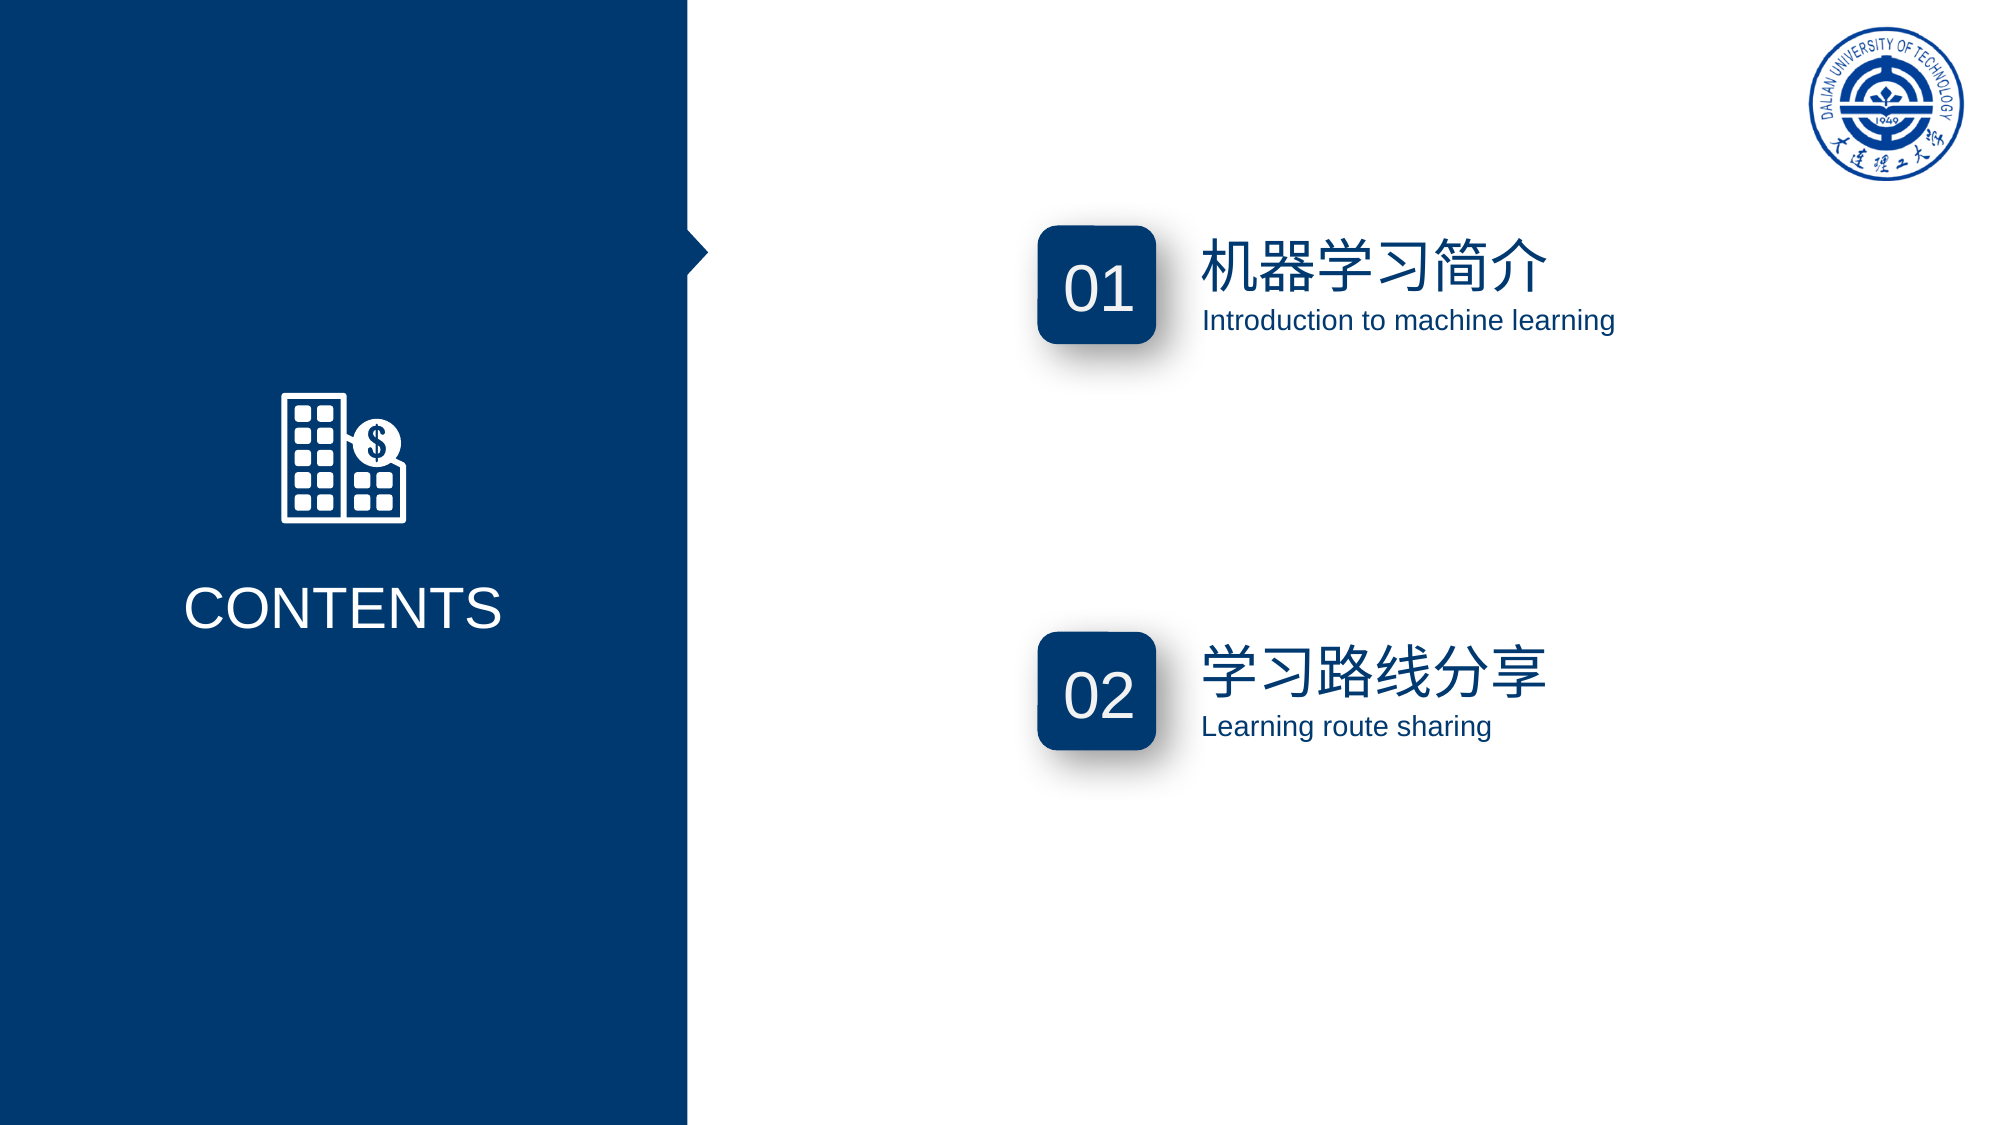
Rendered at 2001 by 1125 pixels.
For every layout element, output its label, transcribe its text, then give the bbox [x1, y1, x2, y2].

text_box 机器学习简介 [1185, 222, 1658, 307]
text_box 02 [1048, 644, 1152, 739]
text_box [1037, 631, 1157, 751]
picture [1808, 25, 1981, 181]
text_box [0, 0, 688, 1125]
text_box [281, 392, 407, 524]
text_box 学习路线分享 [1185, 628, 1658, 713]
text_box [1037, 225, 1157, 345]
text_box CONTENTS [160, 562, 527, 648]
text_box [684, 225, 710, 280]
text_box Introduction to machine learning [1187, 307, 1632, 344]
text_box Learning route sharing [1186, 713, 1509, 750]
text_box 01 [1048, 238, 1152, 333]
